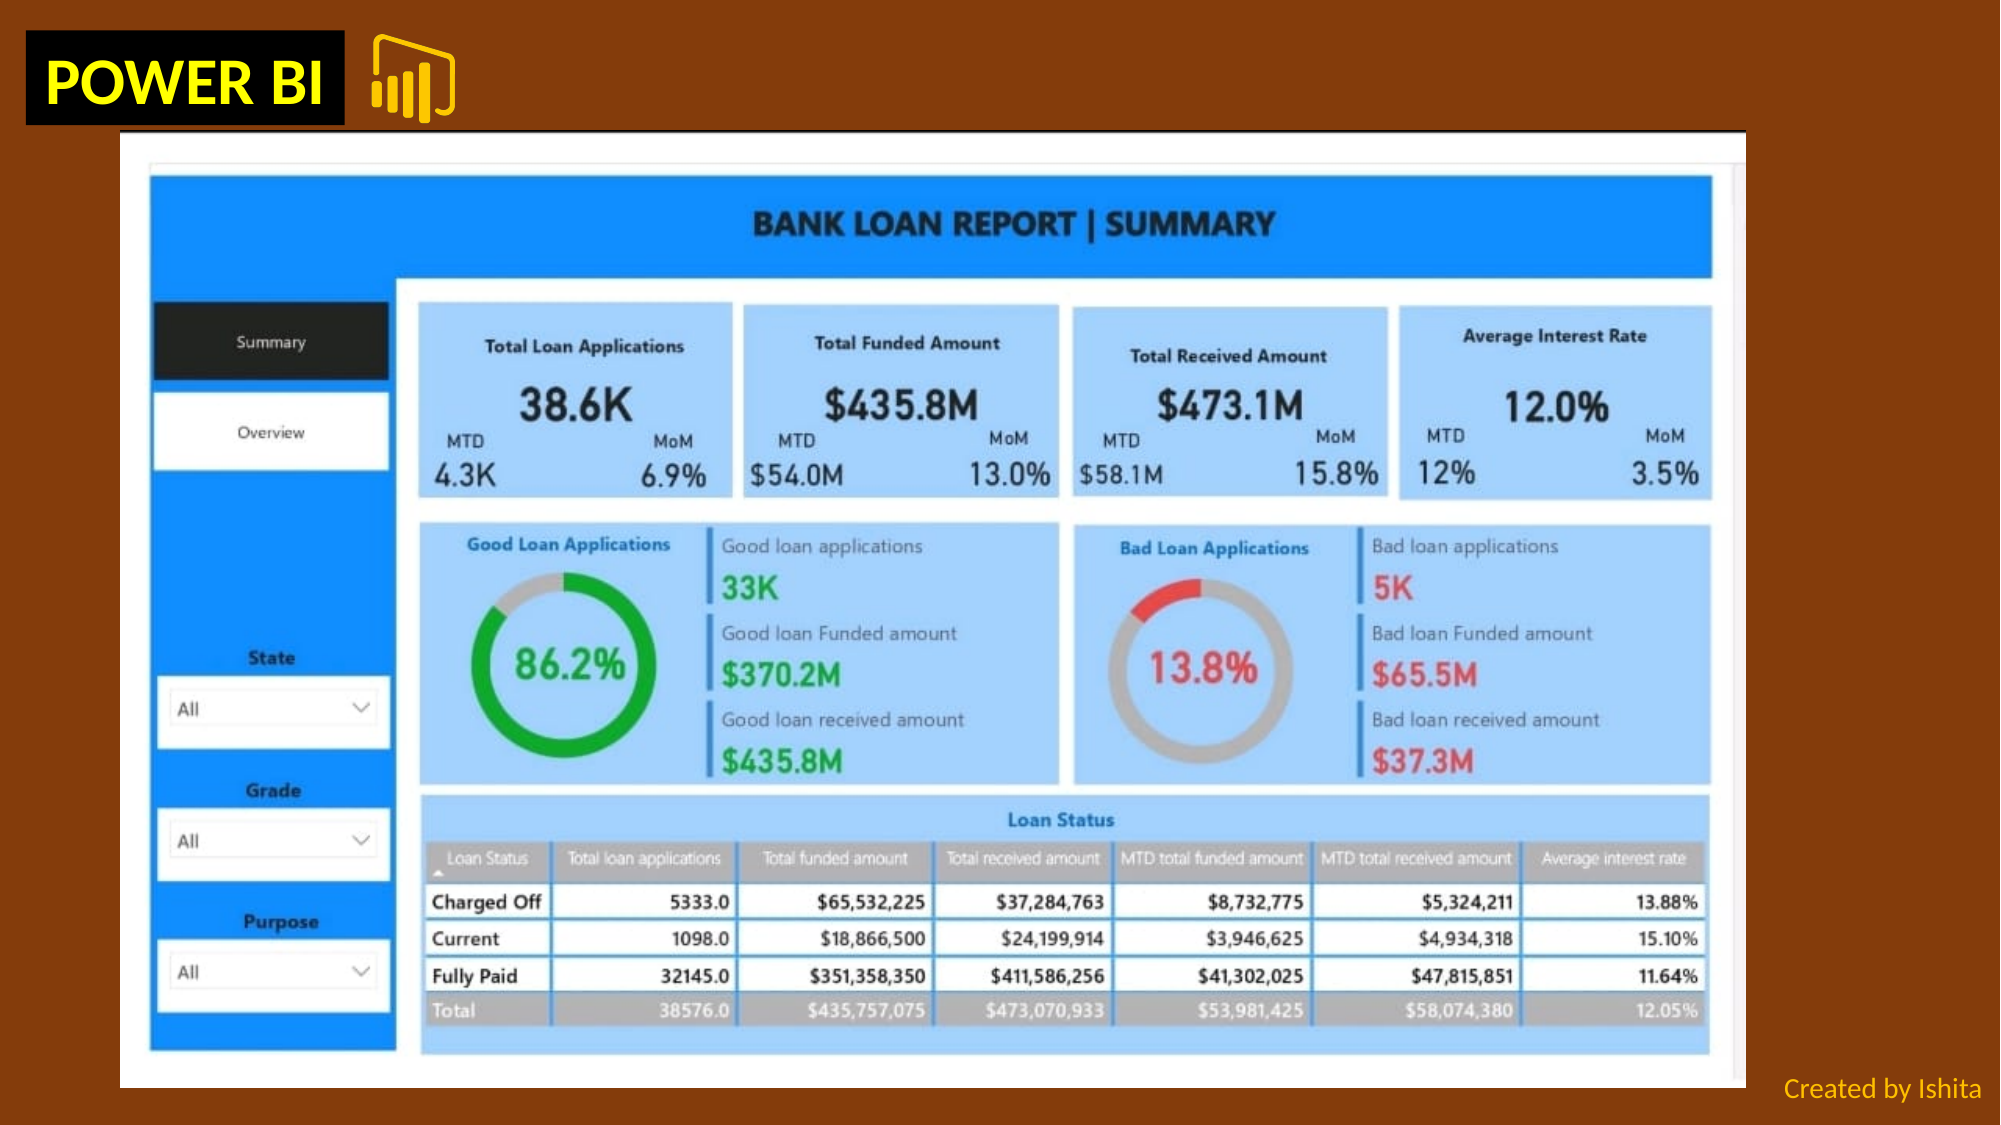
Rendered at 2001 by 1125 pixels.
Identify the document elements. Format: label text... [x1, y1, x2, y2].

picture [120, 130, 1746, 1088]
text_box Created by Ishita [1745, 1062, 2000, 1112]
picture [327, 30, 499, 127]
text_box POWER BI [25, 30, 327, 126]
